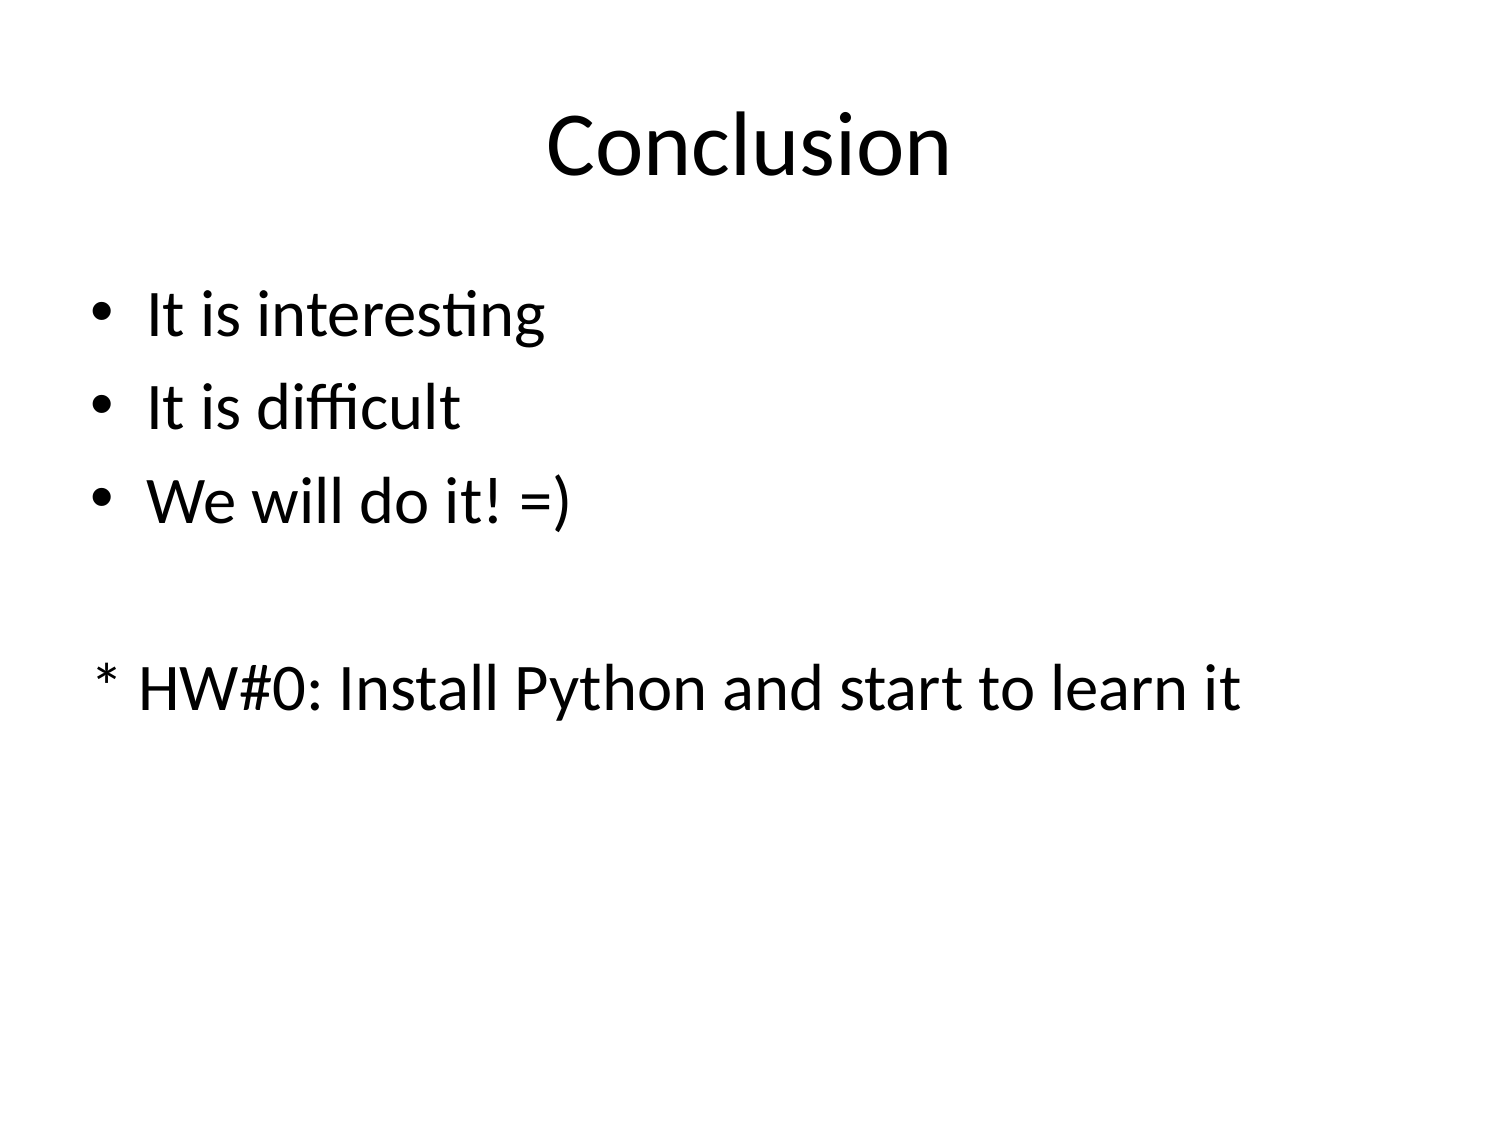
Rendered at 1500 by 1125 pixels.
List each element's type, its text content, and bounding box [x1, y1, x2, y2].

title Conclusion [75, 45, 1425, 233]
list It is interesting It is difficult We will do it! =) * HW#0: Install Python and start to learn it [75, 262, 1425, 1005]
